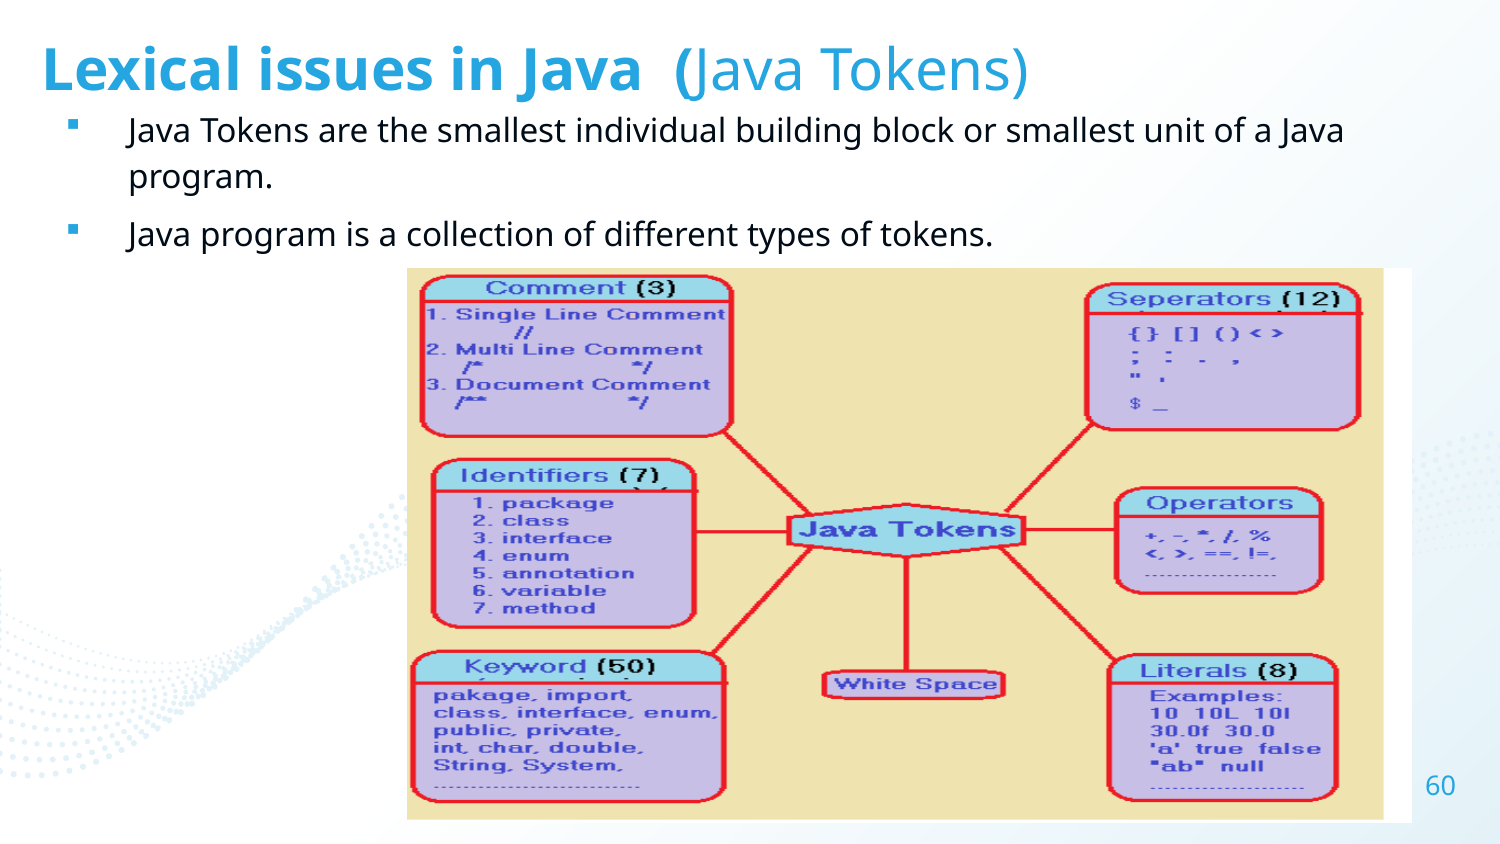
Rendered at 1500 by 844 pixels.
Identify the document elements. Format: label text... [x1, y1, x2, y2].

picture [407, 267, 1412, 824]
slide_number 60 [1416, 754, 1457, 819]
title Lexical issues in Java (Java Tokens) [41, 20, 1412, 103]
list Java Tokens are the smallest individual building block or smallest unit of a Java program. Java program is a collection of different types of tokens. [53, 102, 1483, 824]
